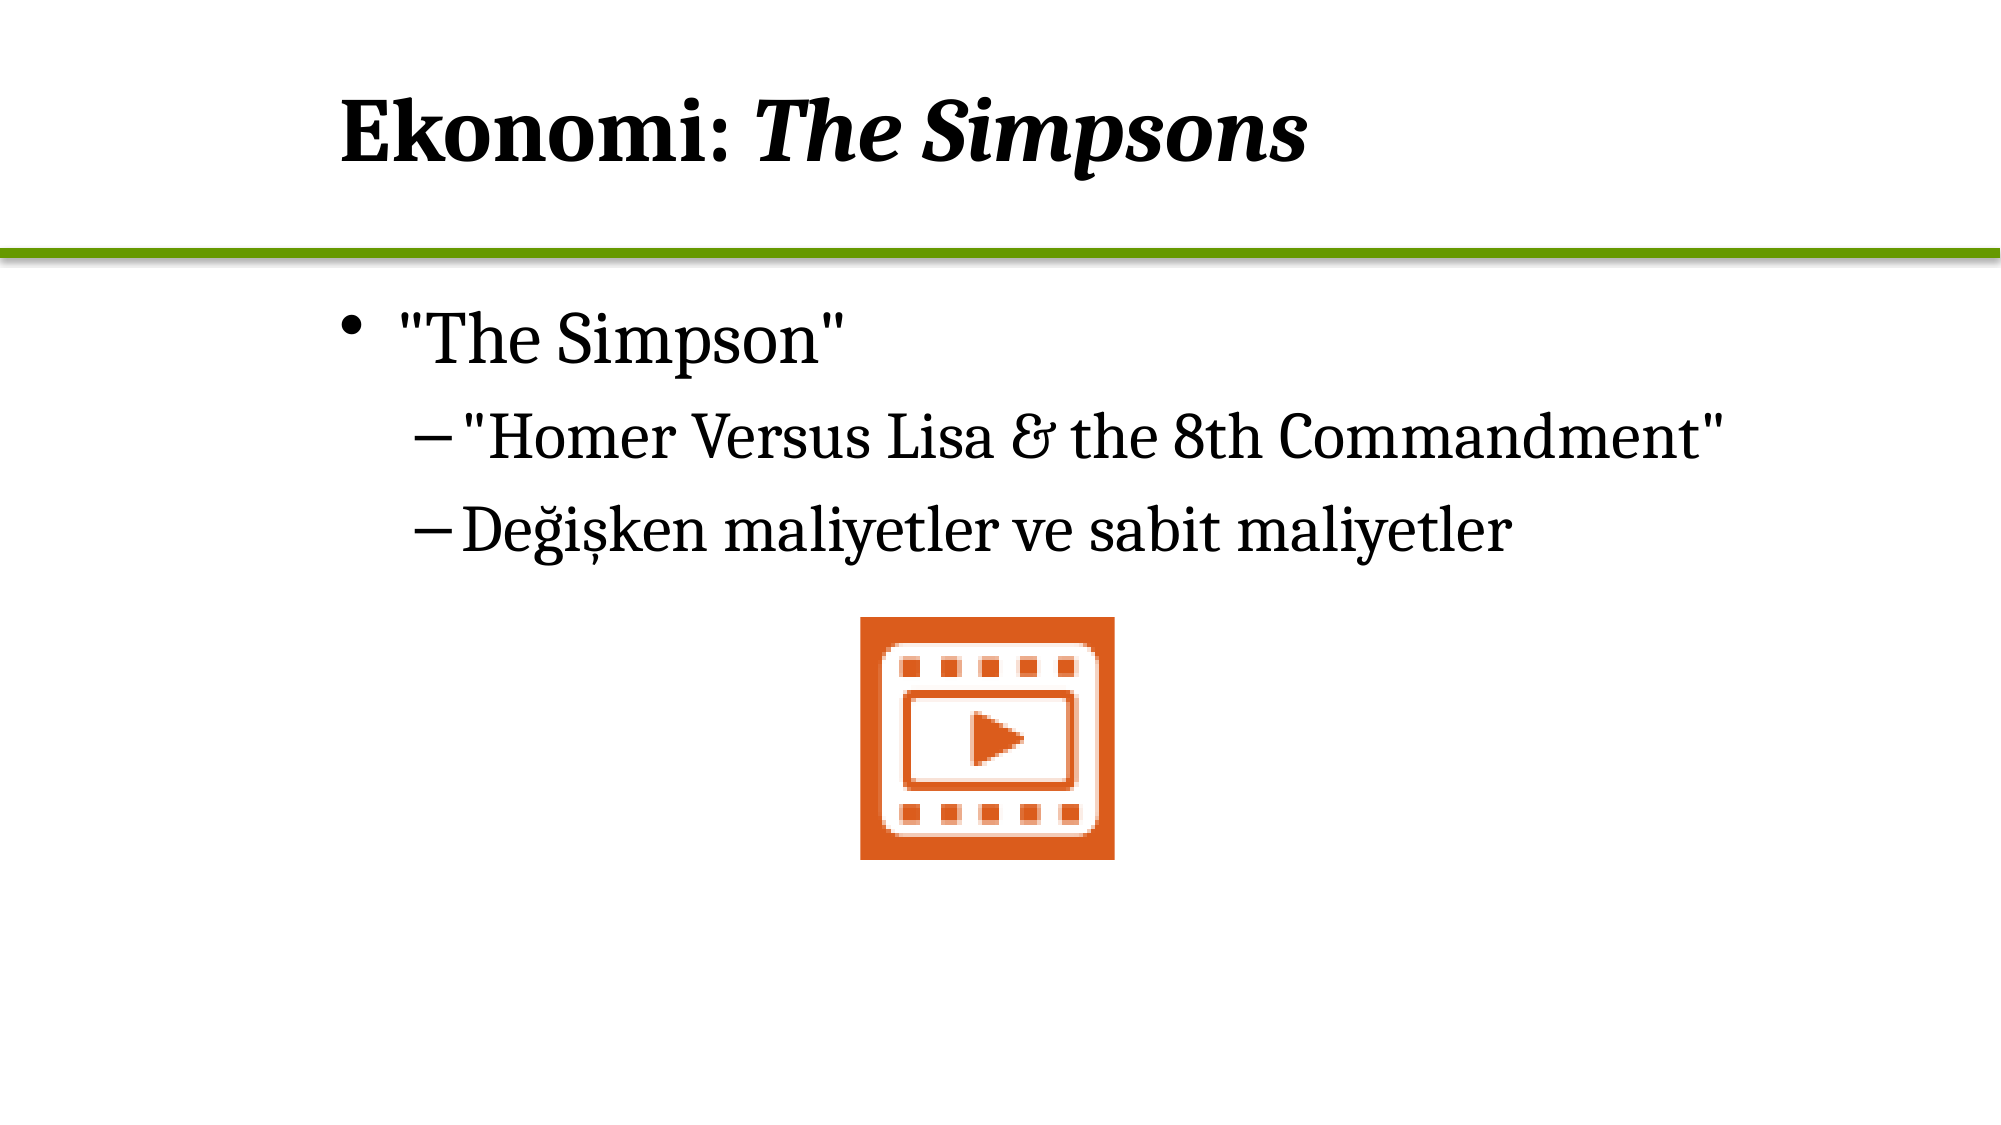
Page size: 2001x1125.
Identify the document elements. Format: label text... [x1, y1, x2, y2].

picture [860, 617, 1115, 860]
title Ekonomi: The Simpsons [324, 0, 1675, 251]
list "The Simpson" "Homer Versus Lisa & the 8th Commandment" Değişken maliyetler ve sabit maliyetler [324, 280, 1905, 563]
